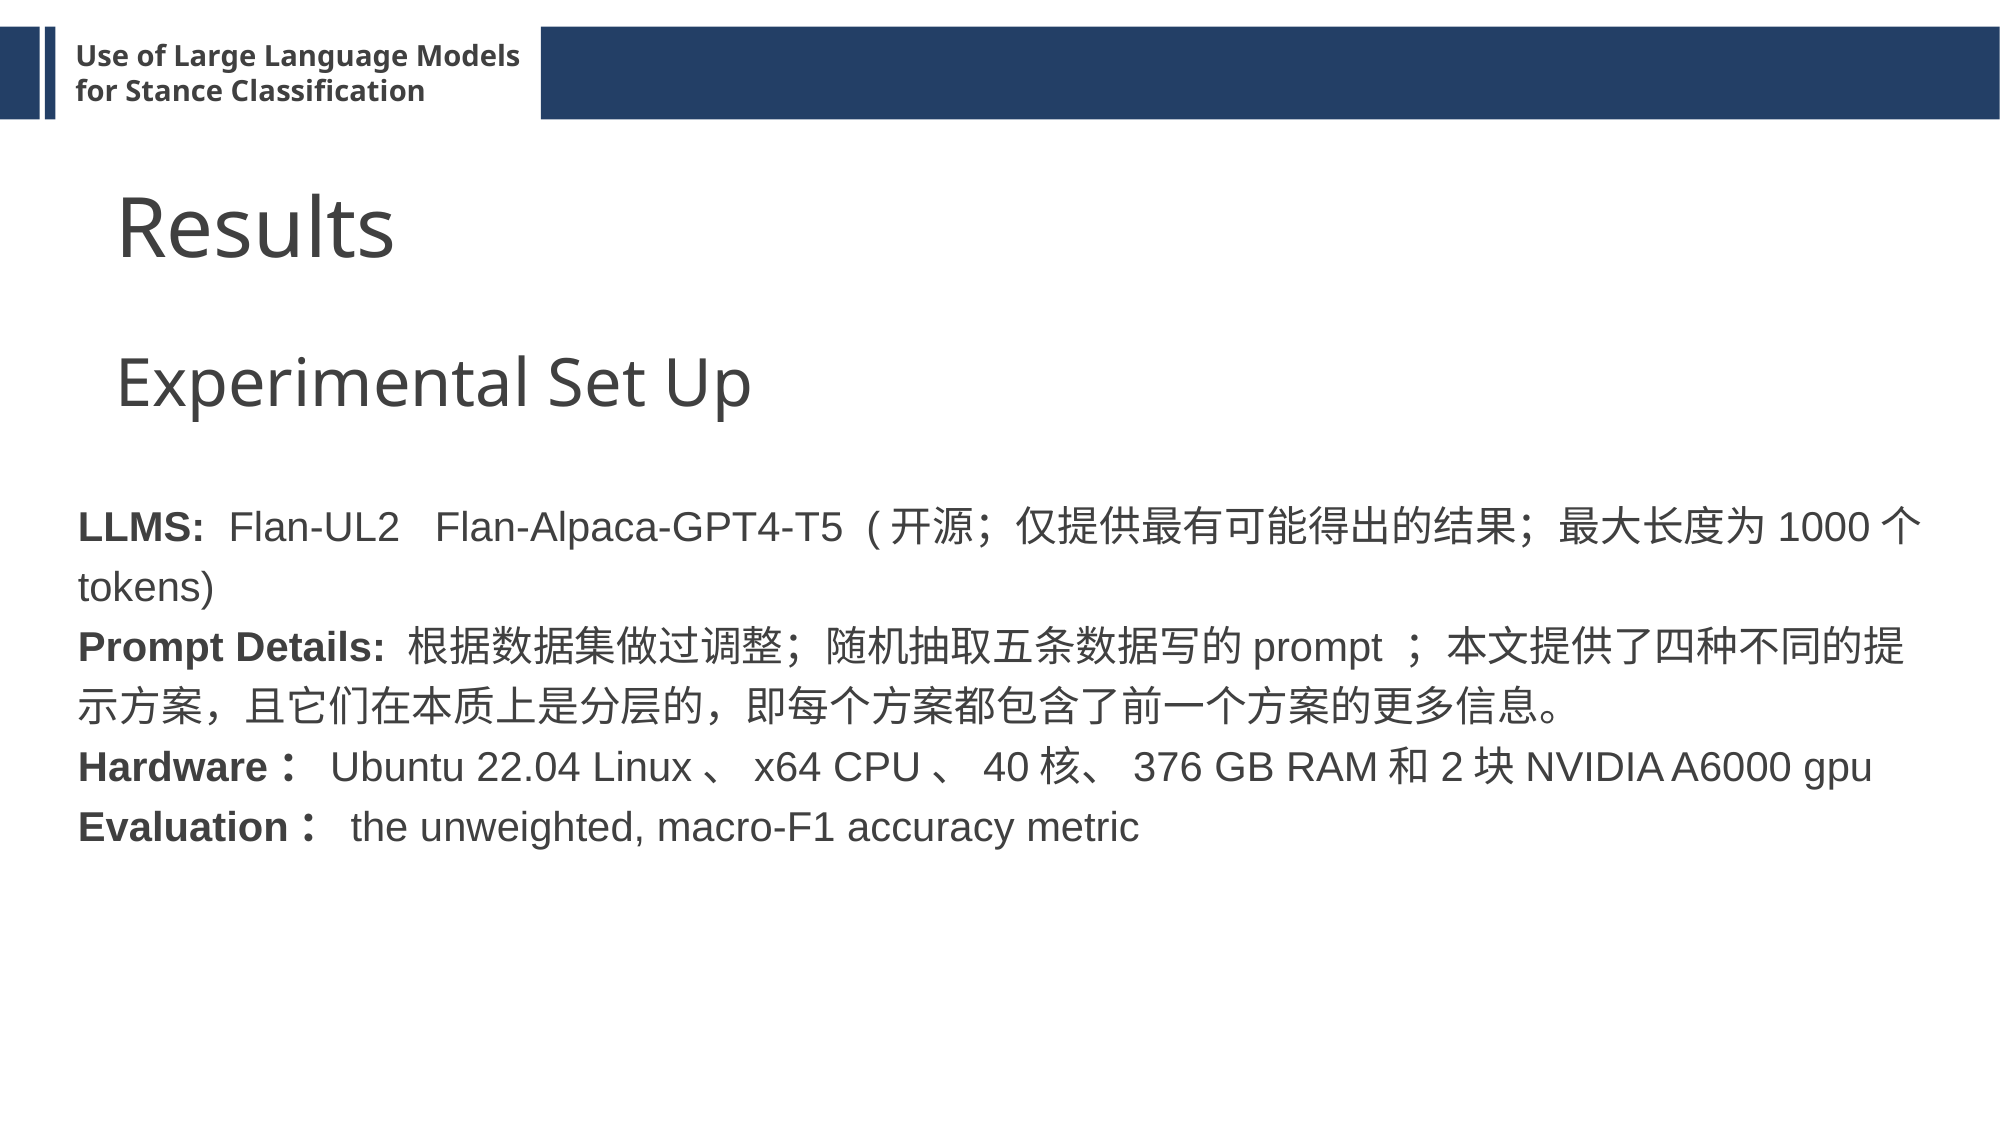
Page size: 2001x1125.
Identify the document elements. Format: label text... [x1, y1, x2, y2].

text_box Results [100, 146, 1540, 282]
text_box LLMS: Flan-UL2 Flan-Alpaca-GPT4-T5 (开源；仅提供最有可能得出的结果；最大长度为1000个tokens) Prompt Details: 根据数据集做过调整；随机抽取五条数据写的prompt ；本文提供了四种不同的提示方案，且它们在本质上是分层的，即每个方案都包含了前一个方案的更多信息。 Hardware：Ubuntu 22.04 Linux、x64 CPU、40核、376 GB RAM和2块NVIDIA A6000 gpu Evaluation：the unweighted, macro-F1 accuracy metric [63, 482, 1951, 918]
text_box Experimental Set Up [100, 316, 1540, 427]
